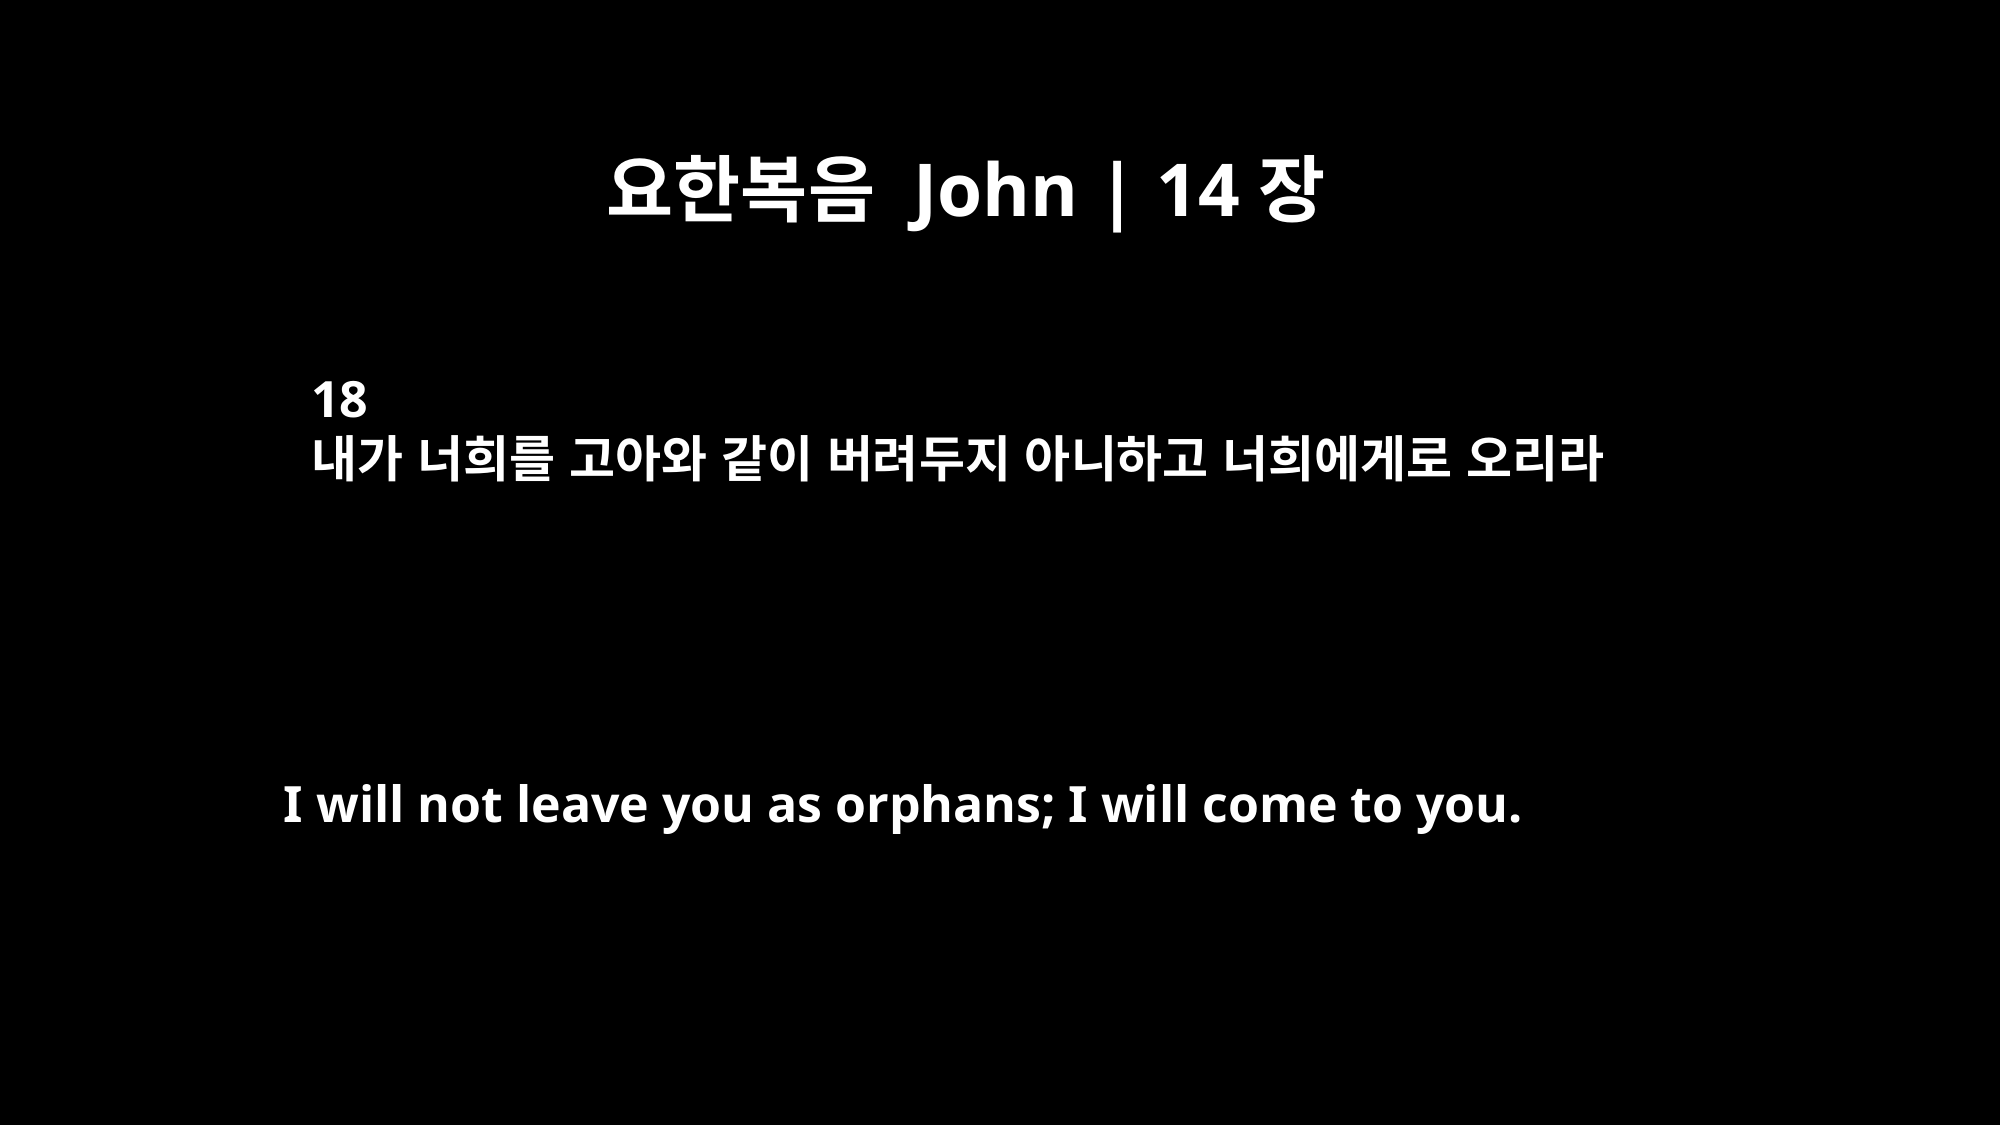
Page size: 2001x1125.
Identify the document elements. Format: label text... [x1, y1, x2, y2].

text_box 18 내가 너희를 고아와 같이 버려두지 아니하고 너희에게로 오리라 [296, 359, 1621, 495]
text_box I will not leave you as orphans; I will come to you. [269, 764, 1539, 840]
text_box 요한복음 John | 14장 [591, 136, 1341, 239]
